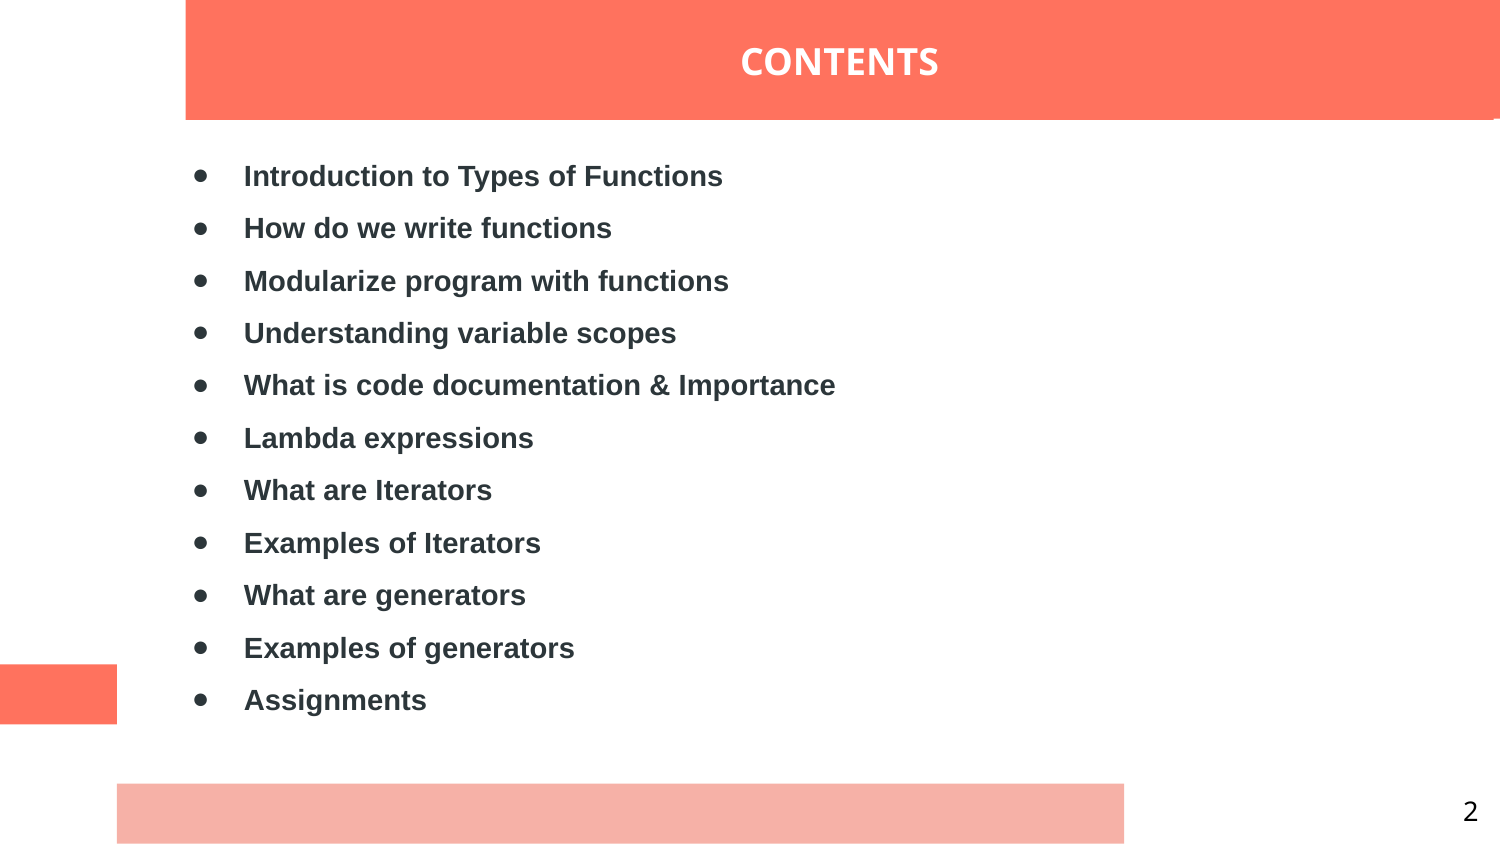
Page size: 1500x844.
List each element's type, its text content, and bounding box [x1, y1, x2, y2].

slide_number 2 [1403, 779, 1494, 844]
text_box Introduction to Types of Functions How do we write functions Modularize program with functions Understanding variable scopes What is code documentation & Importance Lambda expressions What are Iterators Examples of Iterators What are generators Examples of generators Assignments [153, 124, 903, 837]
text_box CONTENTS [185, 0, 1494, 120]
